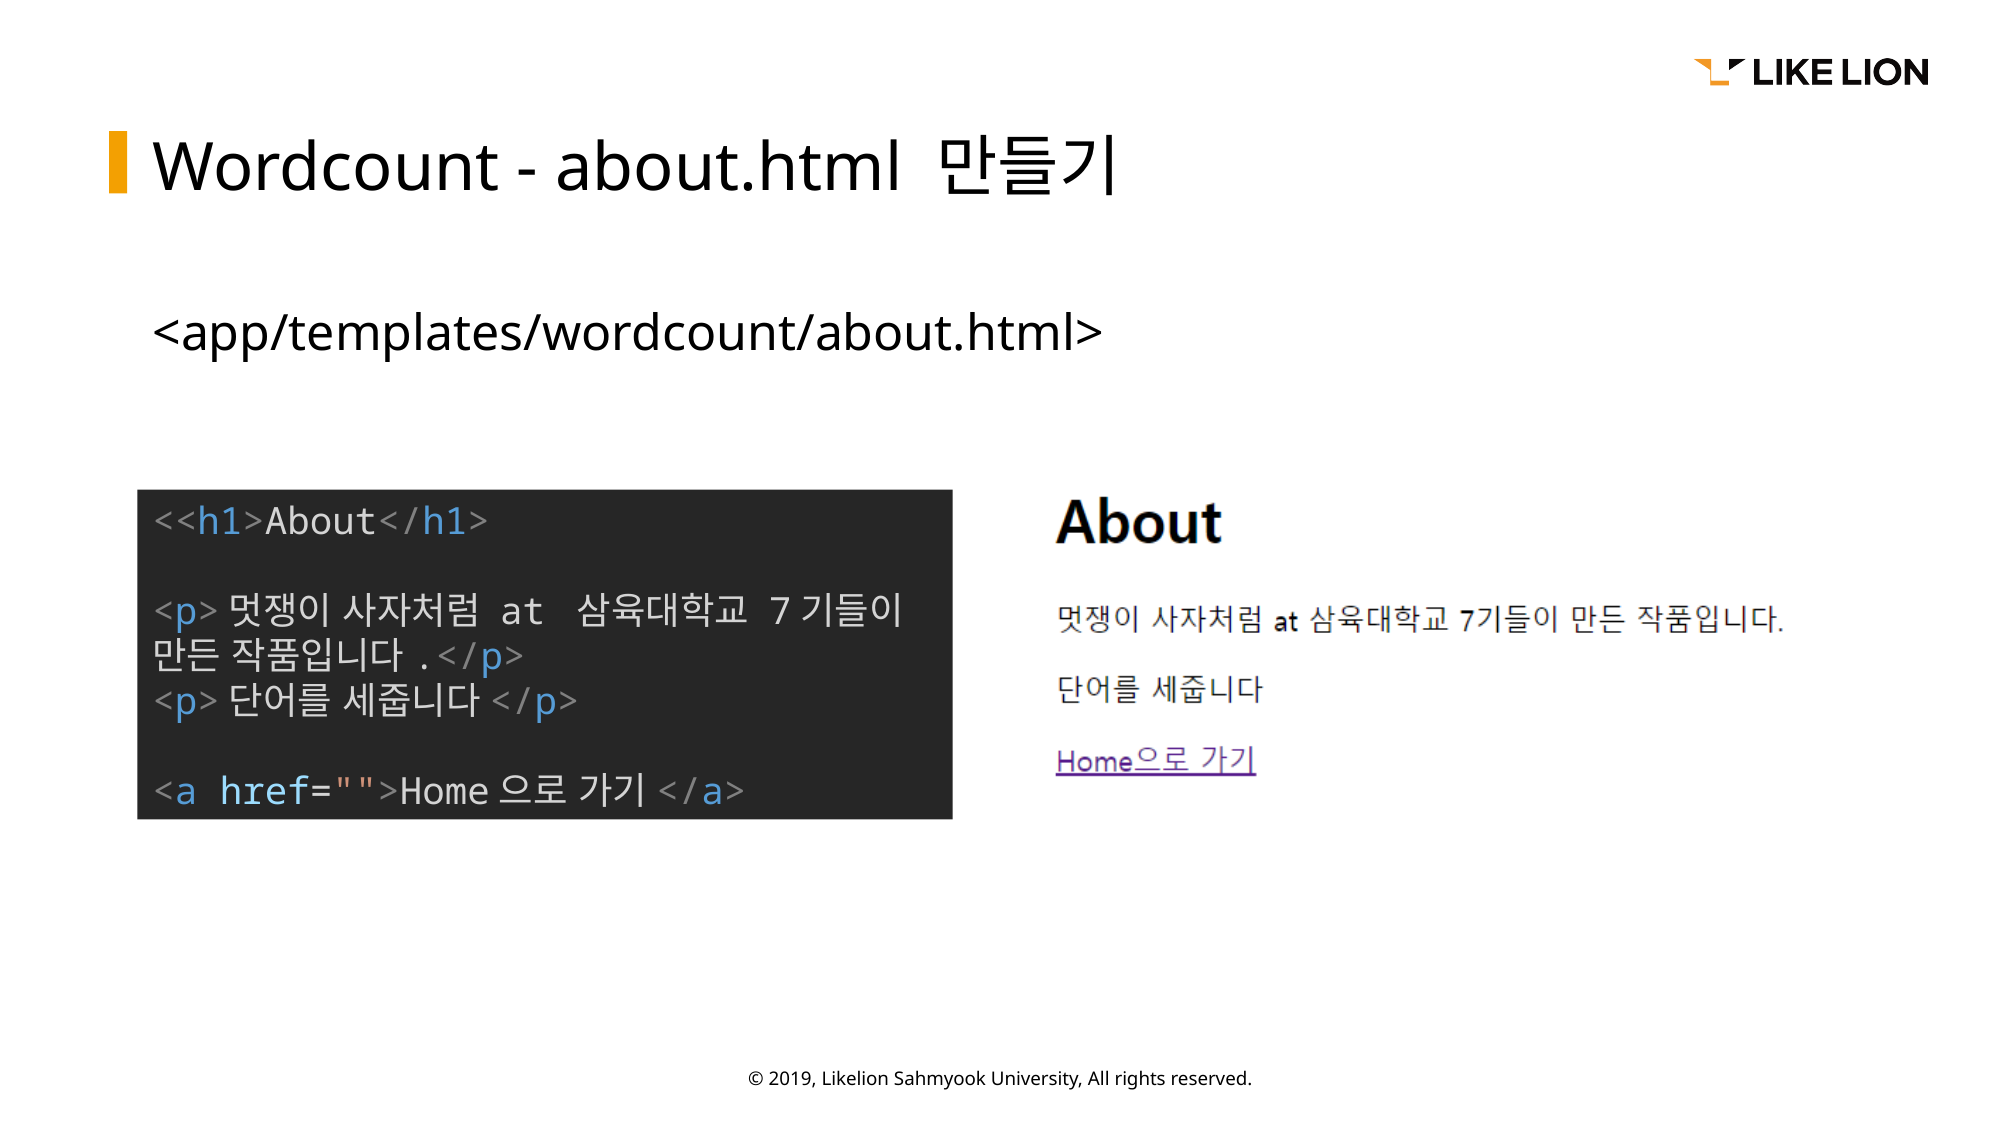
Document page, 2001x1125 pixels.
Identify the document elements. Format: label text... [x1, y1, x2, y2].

picture [1047, 470, 1798, 805]
list <app/templates/wordcount/about.html> [137, 299, 1863, 1014]
title Wordcount - about.html 만들기 [137, 59, 1863, 278]
picture [1693, 58, 1928, 88]
text_box <<h1>About</h1> <p>멋쟁이 사자처럼 at 삼육대학교 7기들이 만든 작품입니다.</p> <p>단어를 세줍니다</p> <a href="">Home으로 가기</a> [137, 489, 953, 820]
